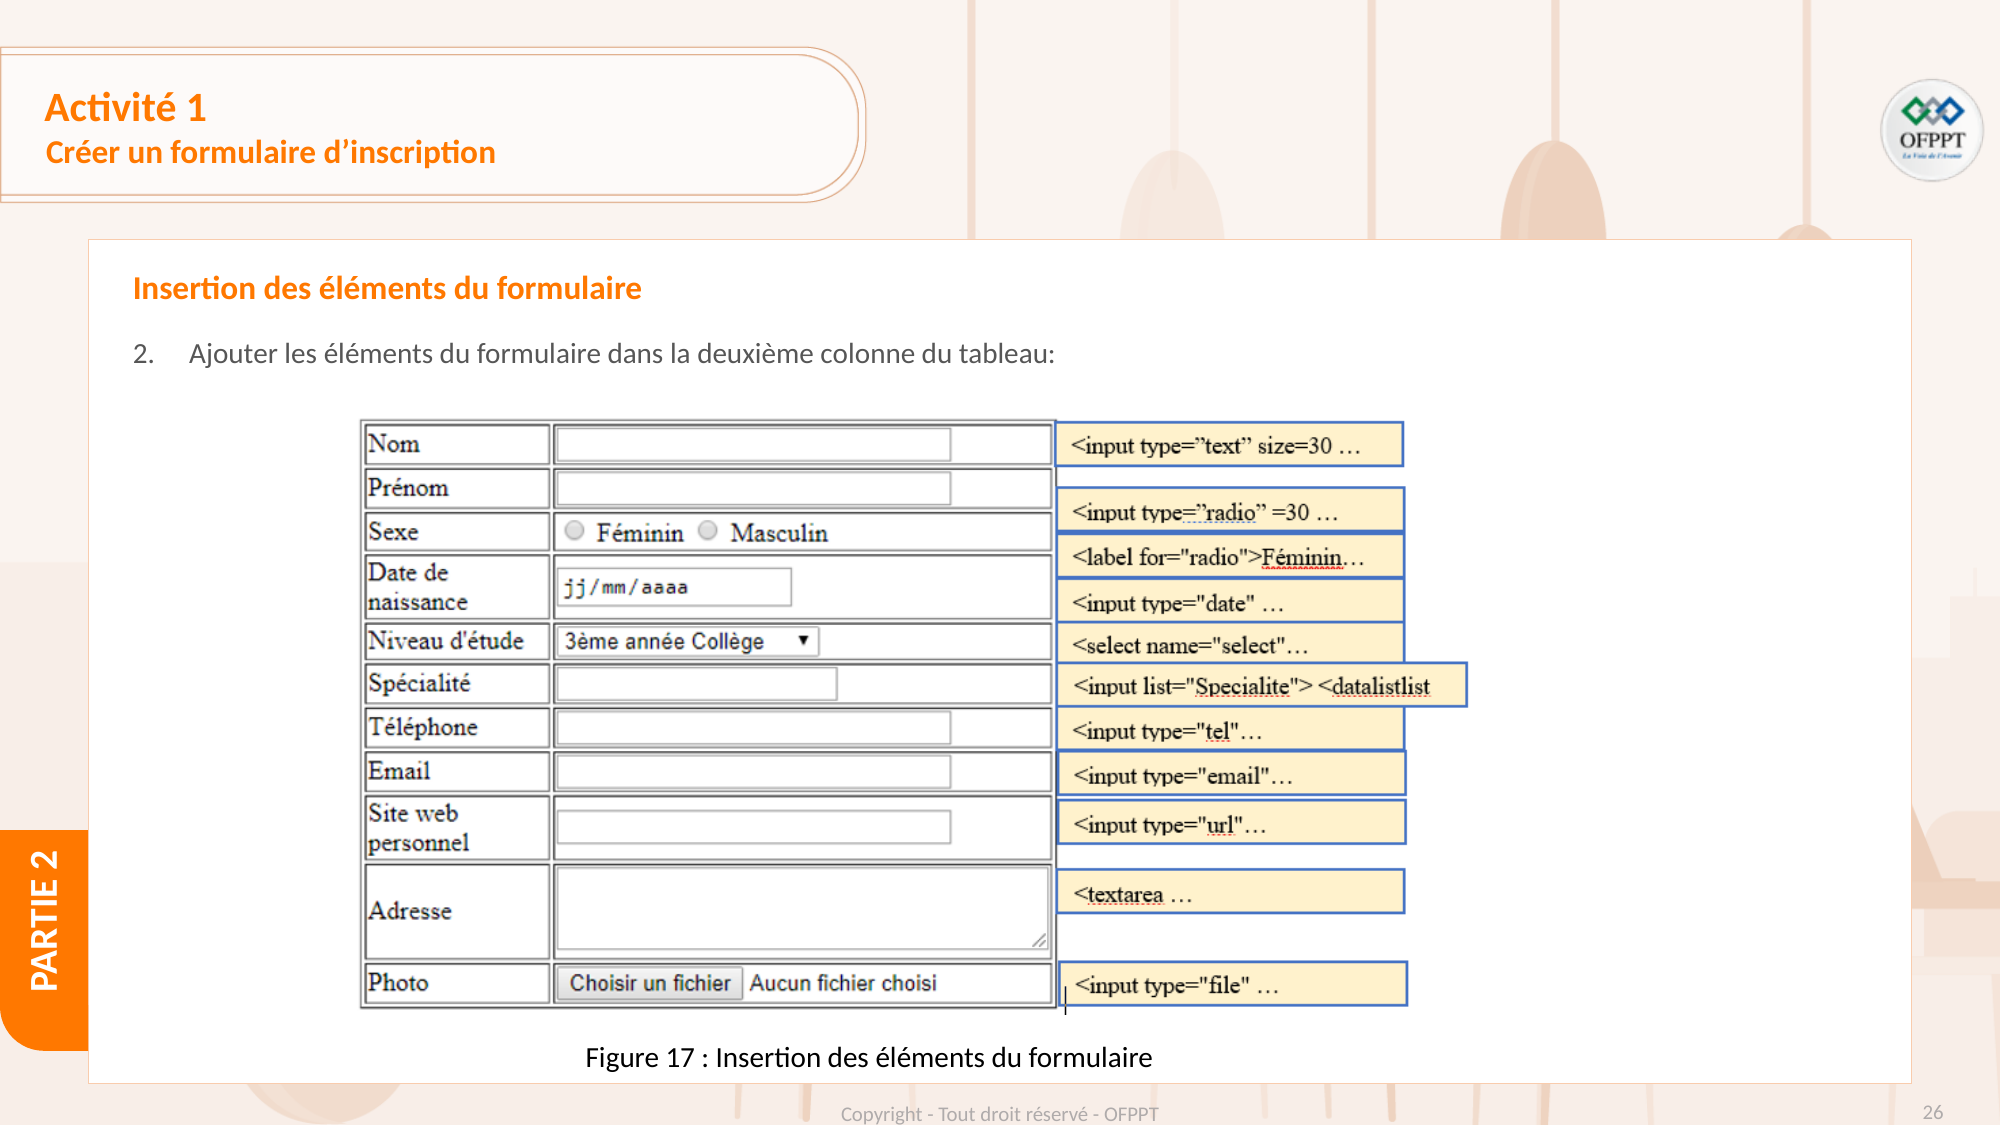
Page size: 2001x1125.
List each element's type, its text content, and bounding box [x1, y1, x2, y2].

picture [1876, 75, 1989, 186]
list Créer un formulaire d’inscription [31, 127, 863, 201]
picture [355, 413, 1475, 1015]
text_box Figure 17 : Insertion des éléments du formulaire [355, 1030, 1384, 1081]
list Ajouter les éléments du formulaire dans la deuxième colonne du tableau: [118, 329, 1725, 398]
list Insertion des éléments du formulaire [118, 265, 883, 319]
title Activité 1 [29, 74, 863, 143]
